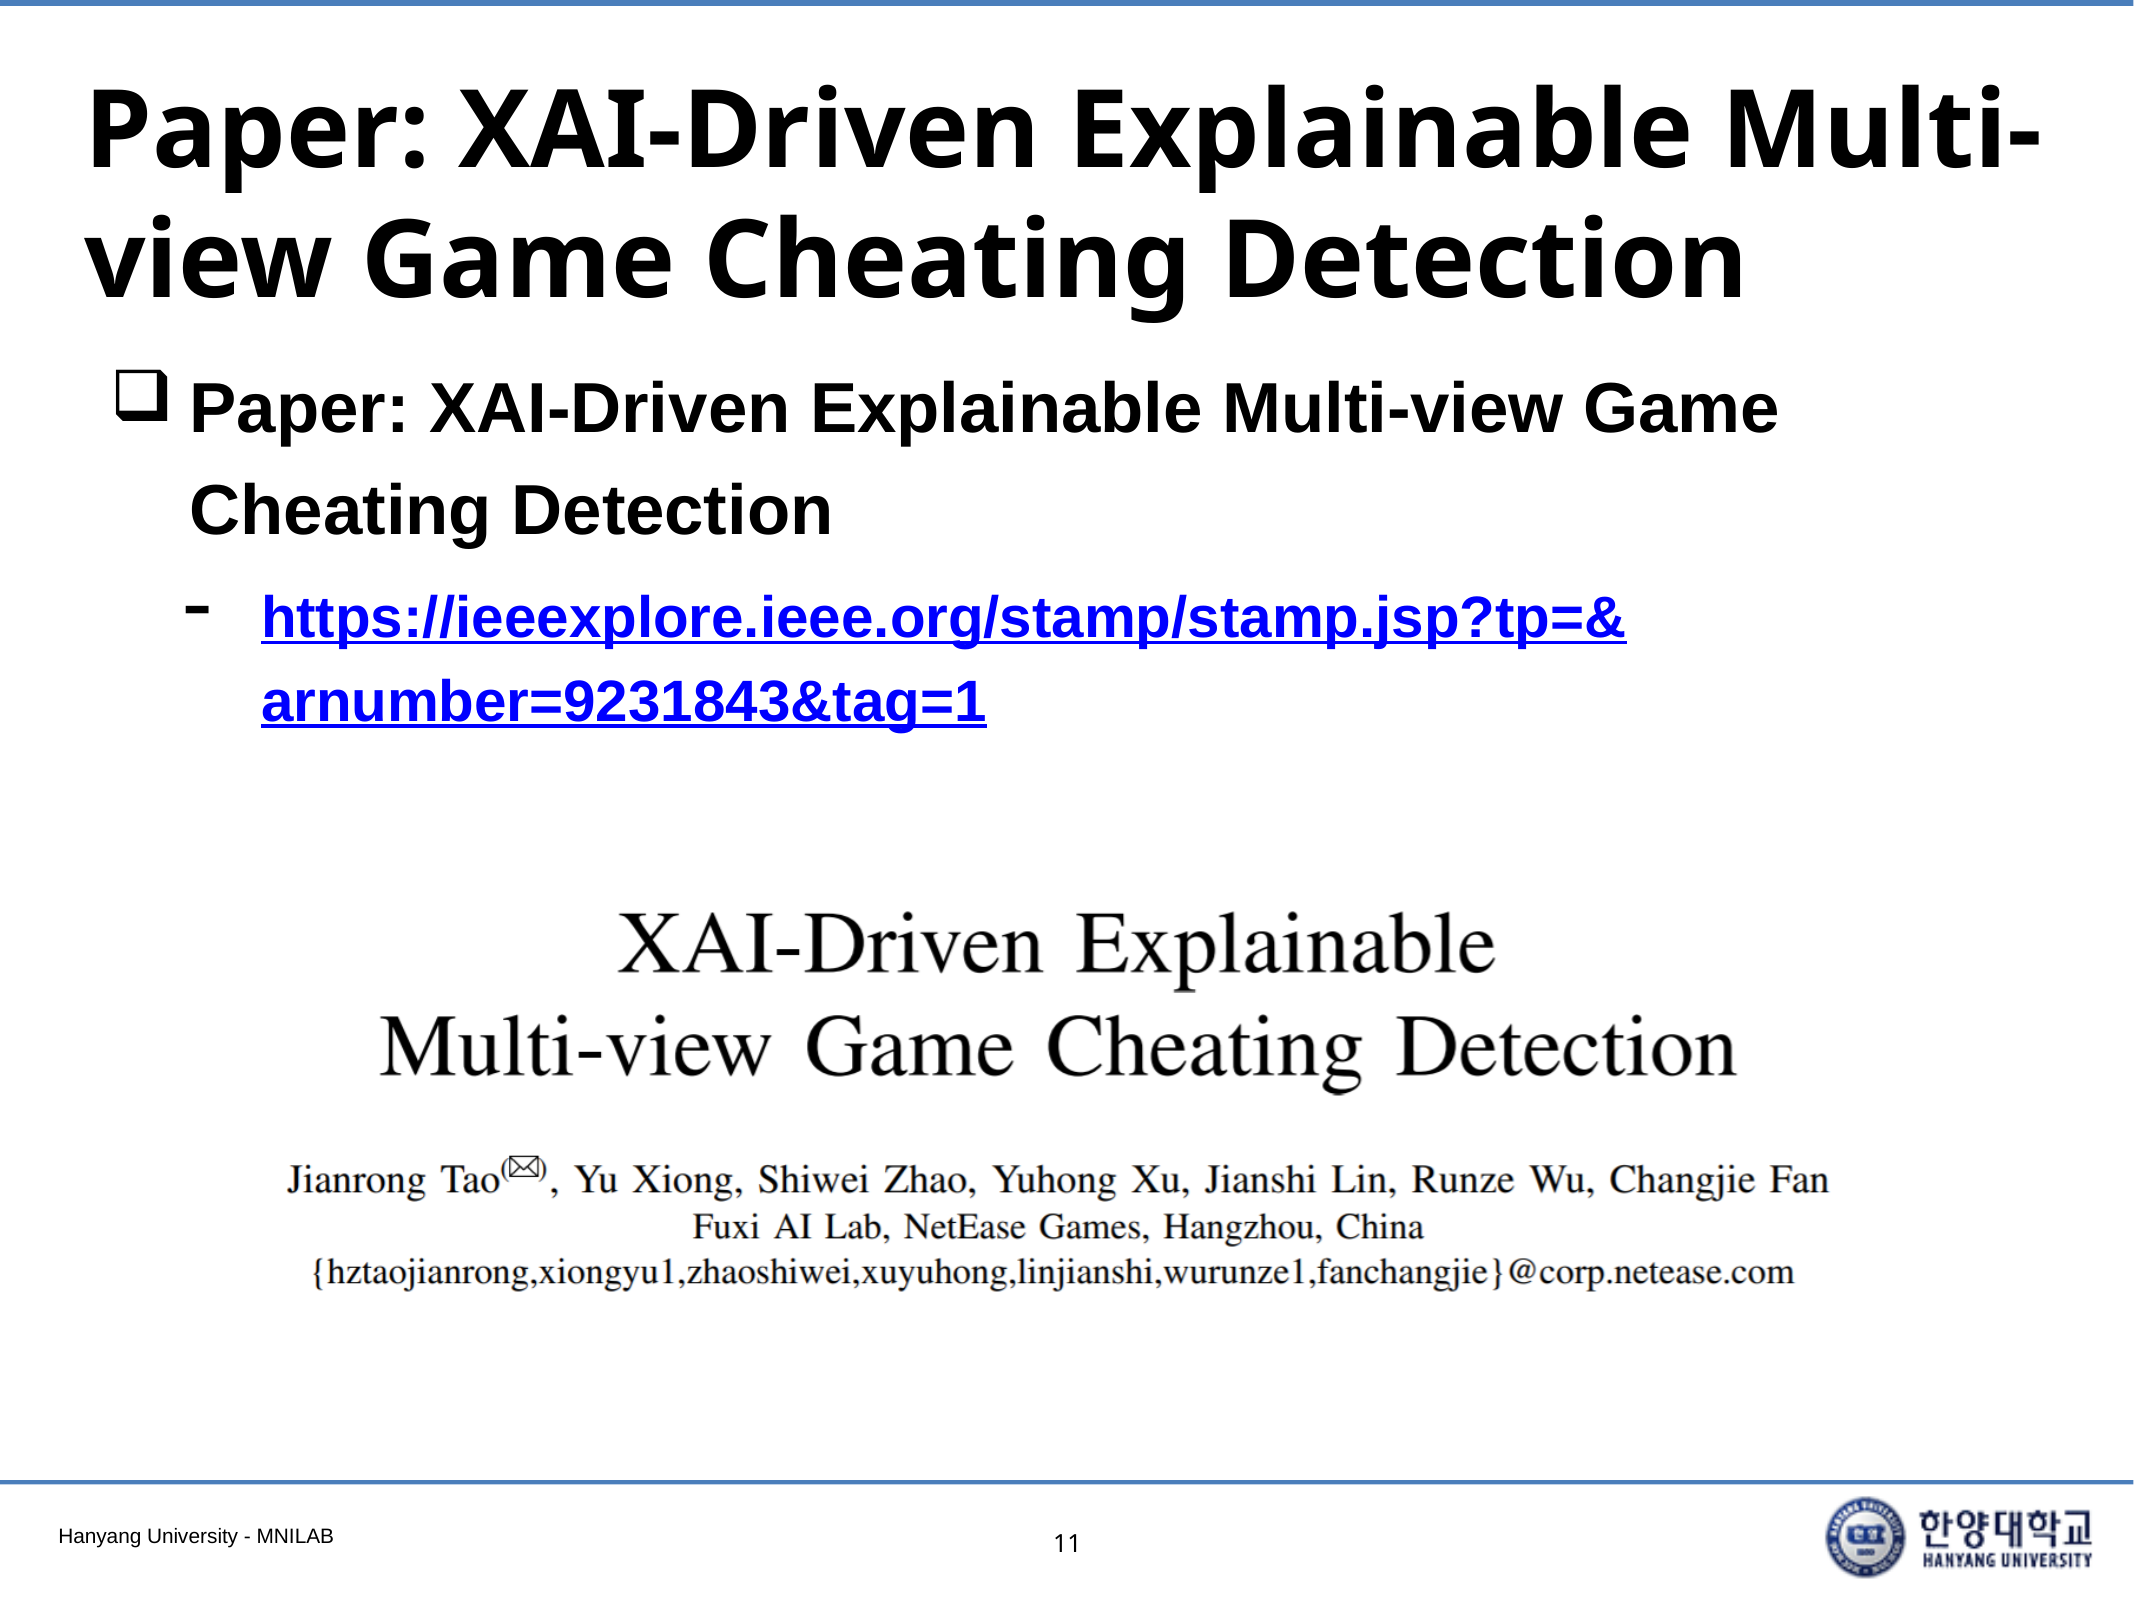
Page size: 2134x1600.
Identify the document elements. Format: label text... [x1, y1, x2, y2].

list Paper: XAI-Driven Explainable Multi-view Game Cheating Detection https://ieeexplore.ieee.org/stamp/stamp.jsp?tp=&arnumber=9231843&tag=1 [101, 336, 2058, 778]
title Paper: XAI-Driven Explainable Multi-view Game Cheating Detection [75, 41, 2058, 338]
slide_number 11 [1037, 1518, 1098, 1567]
picture [218, 804, 1906, 1340]
picture [1797, 1495, 2128, 1581]
